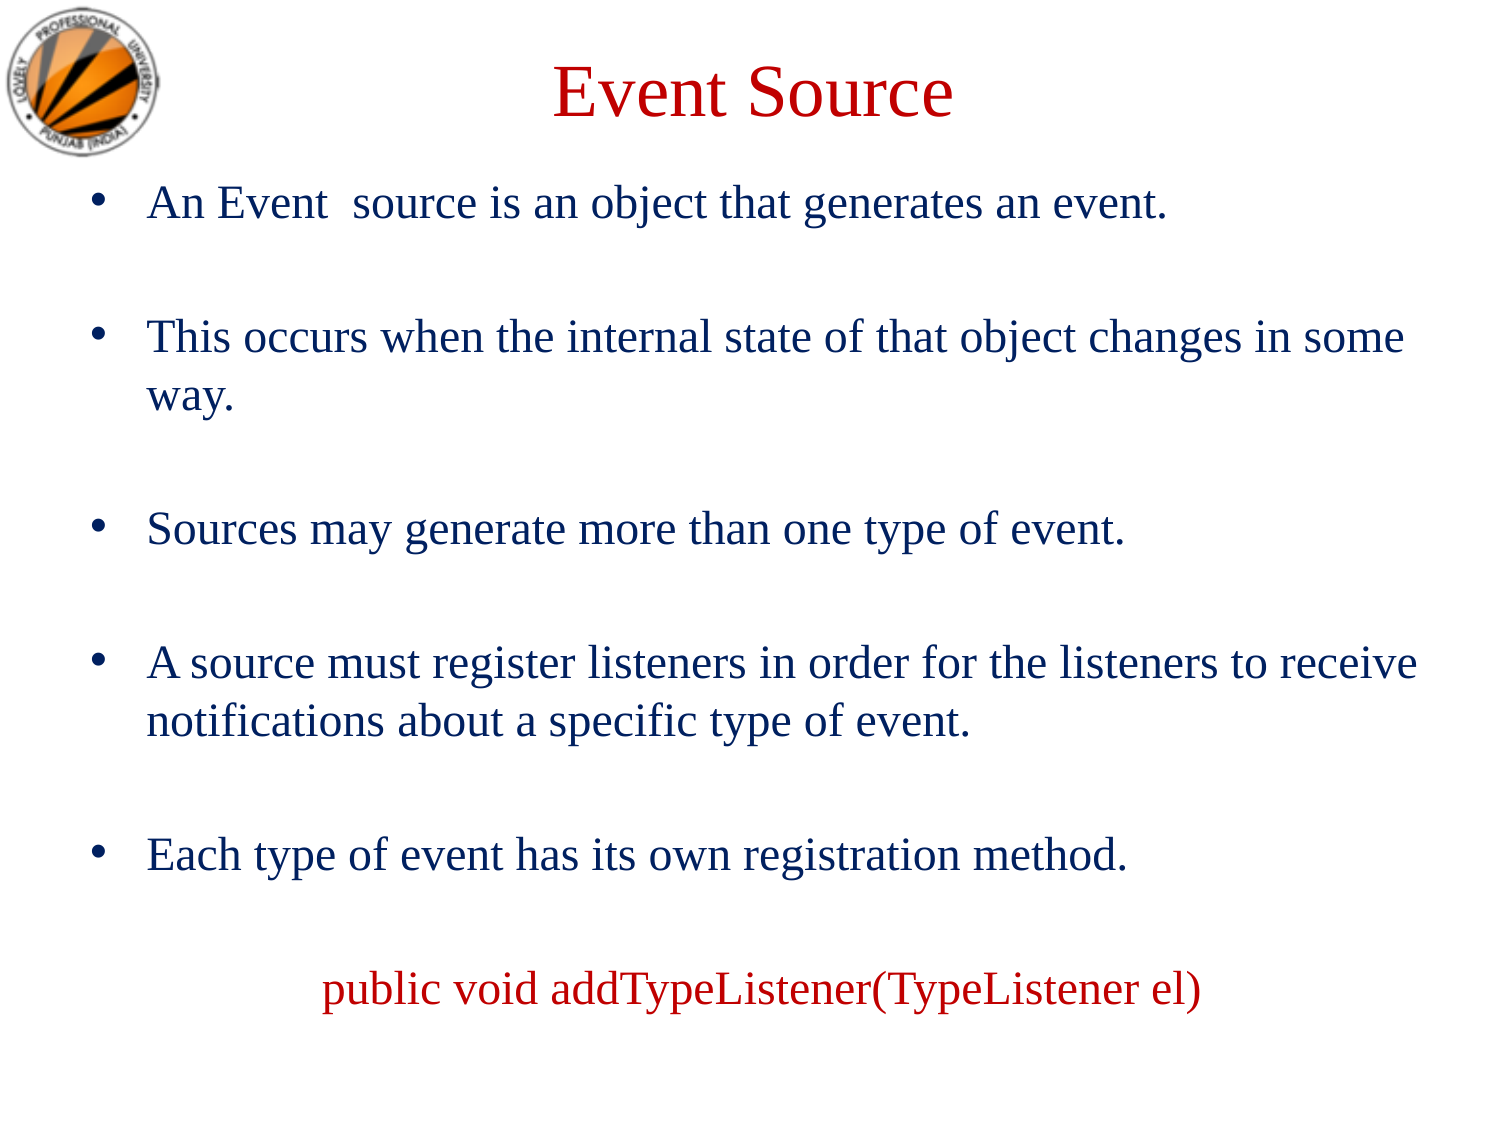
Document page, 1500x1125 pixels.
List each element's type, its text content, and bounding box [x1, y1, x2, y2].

title Event Source [163, 0, 1425, 162]
picture [0, 0, 163, 163]
list An Event source is an object that generates an event. This occurs when the internal state of that object changes in some way. Sources may generate more than one type of event. A source must register listeners in order for the listeners to receive notifications about a specific type of event. Each type of event has its own registration method. public void addTypeListener(TypeListener el) [75, 162, 1450, 1025]
